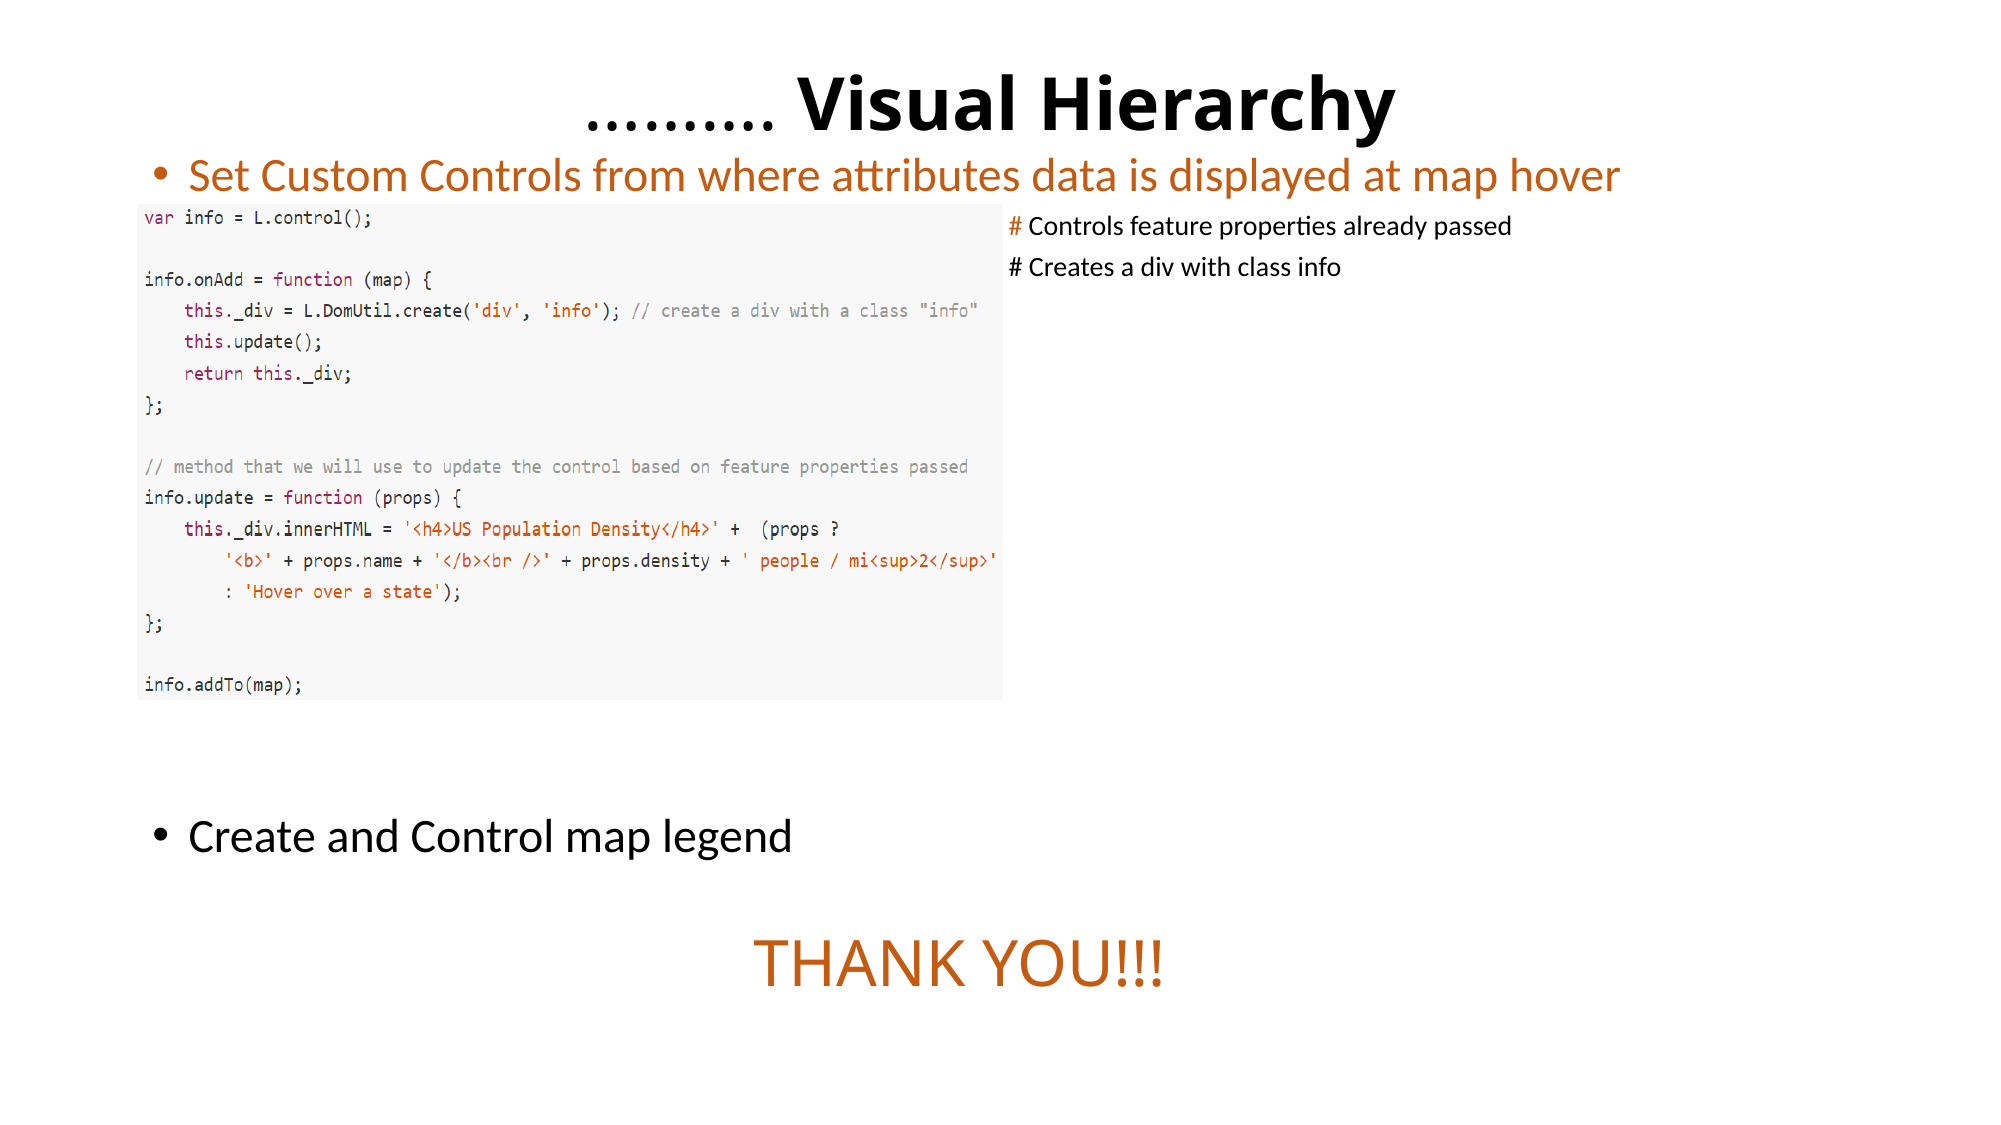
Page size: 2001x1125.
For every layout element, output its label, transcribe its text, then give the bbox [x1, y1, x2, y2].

picture [137, 204, 1003, 700]
list Set Custom Controls from where attributes data is displayed at map hover ` # Controls feature properties already passed nn n # Creates a div with class info Create and Control map legend THANK YOU!!! [137, 142, 1863, 1014]
title ………. Visual Hierarchy [137, 59, 1863, 142]
